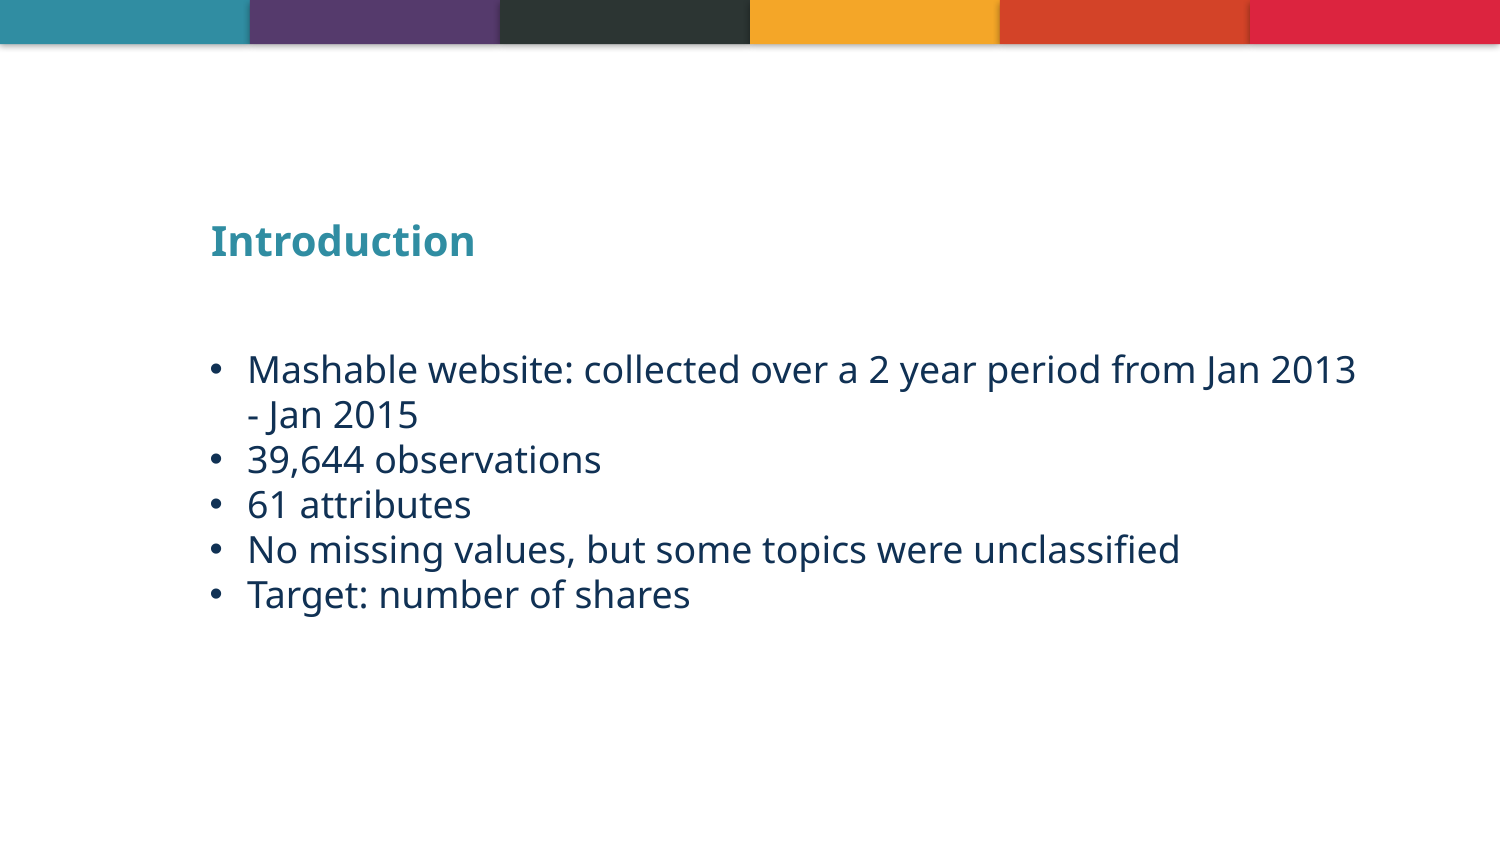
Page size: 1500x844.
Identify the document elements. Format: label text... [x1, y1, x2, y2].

text_box Mashable website: collected over a 2 year period from Jan 2013 - Jan 2015 39,644 observations 61 attributes No missing values, but some topics were unclassified Target: number of shares [157, 293, 1393, 624]
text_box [0, 0, 1500, 45]
text_box Introduction [113, 192, 575, 273]
